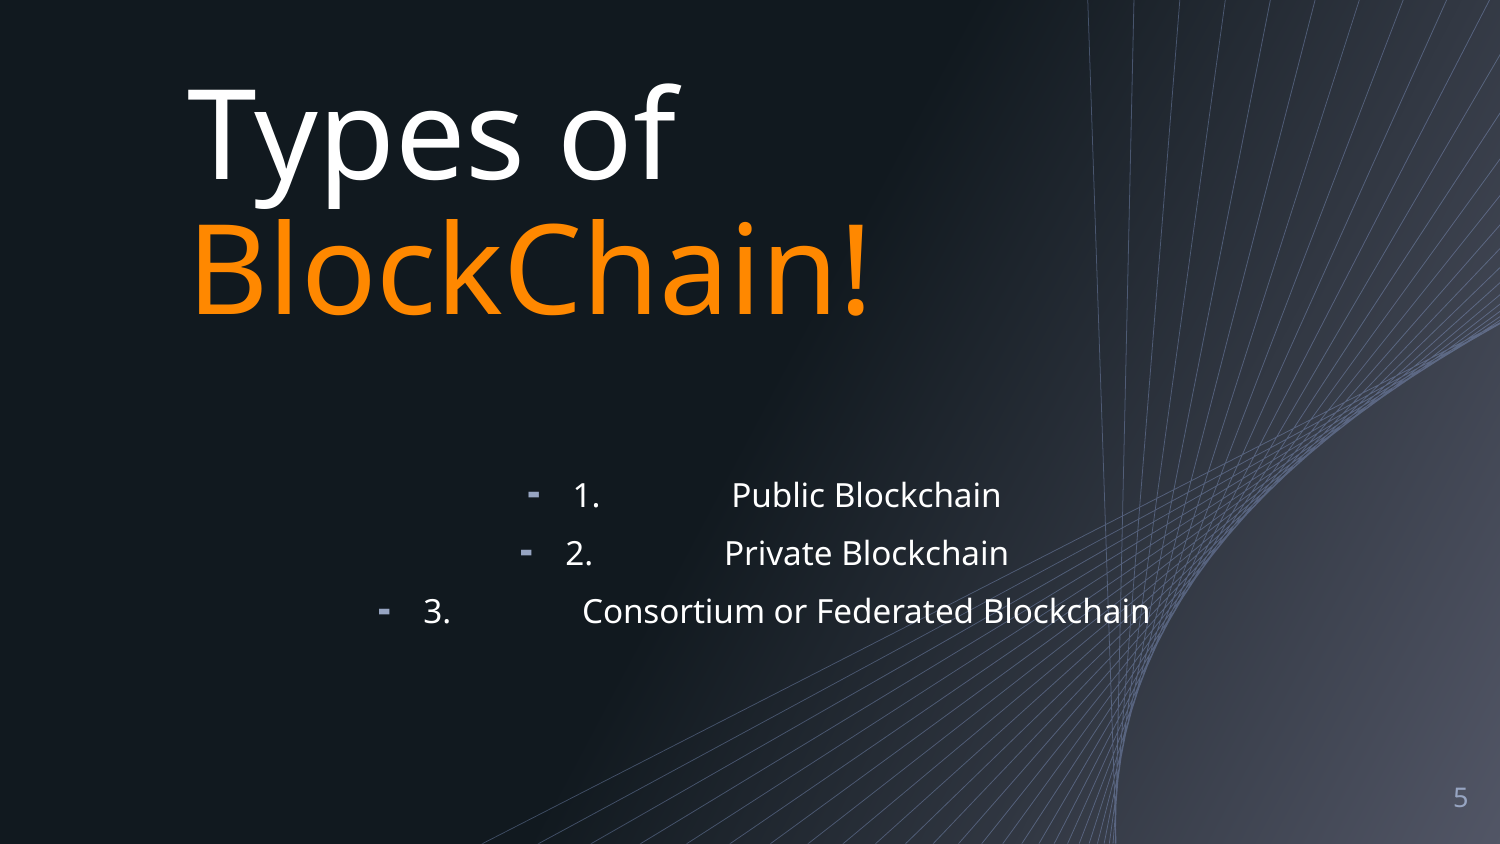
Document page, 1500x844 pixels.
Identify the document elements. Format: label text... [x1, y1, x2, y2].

list 1. Public Blockchain 2. Private Blockchain 3. Consortium or Federated Blockchain [195, 467, 1305, 725]
title Types of BlockChain! [187, 84, 1298, 342]
slide_number 5 [1378, 766, 1469, 832]
